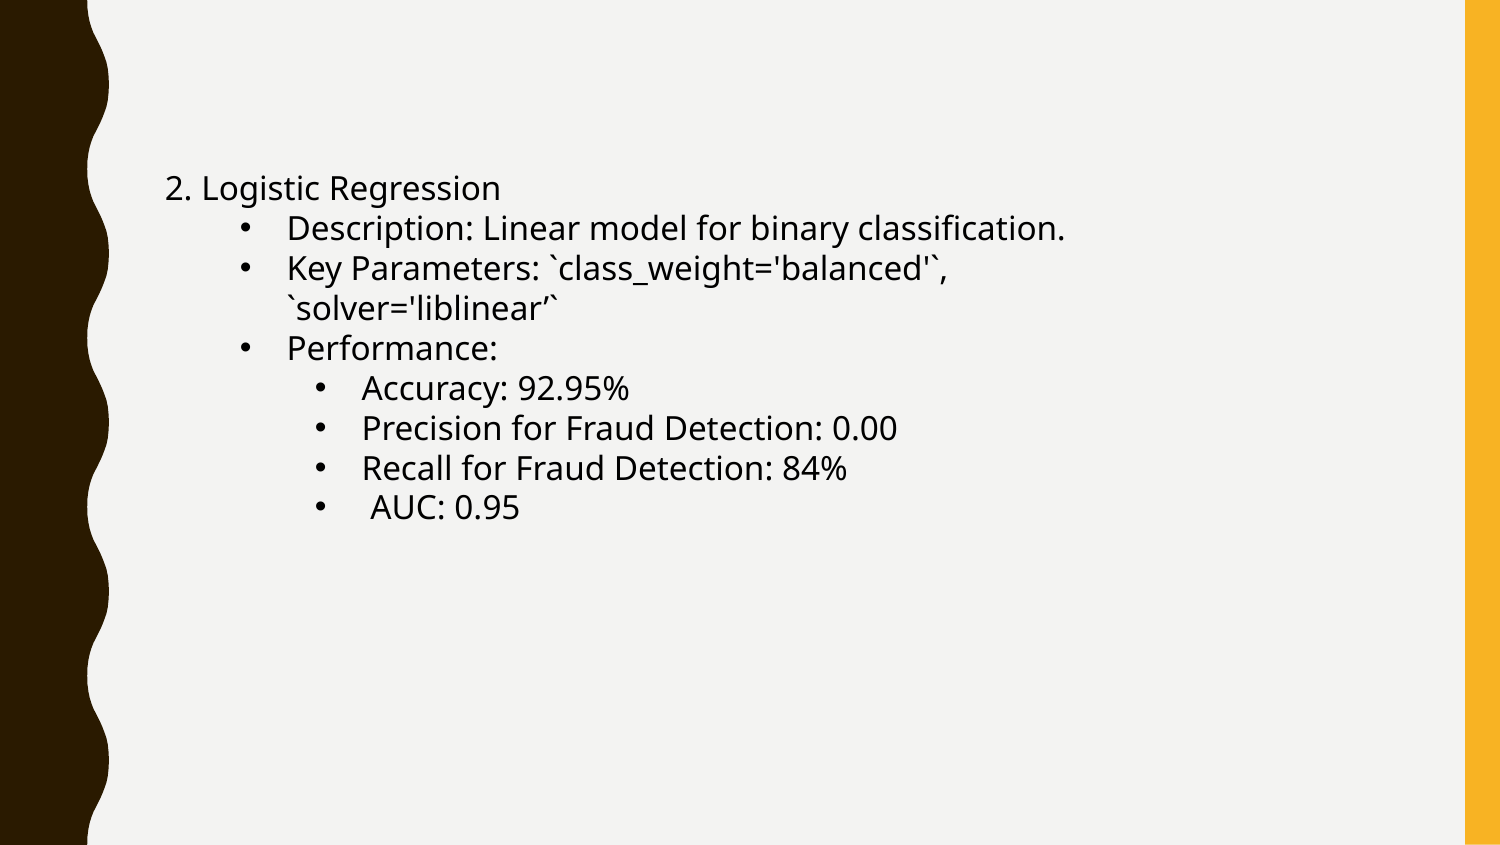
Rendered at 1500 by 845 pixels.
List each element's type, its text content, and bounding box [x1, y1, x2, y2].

text_box 2. Logistic Regression Description: Linear model for binary classification. Key Parameters: `class_weight='balanced'`, `solver='liblinear’` Performance: Accuracy: 92.95% Precision for Fraud Detection: 0.00 Recall for Fraud Detection: 84% AUC: 0.95 [150, 159, 1238, 534]
